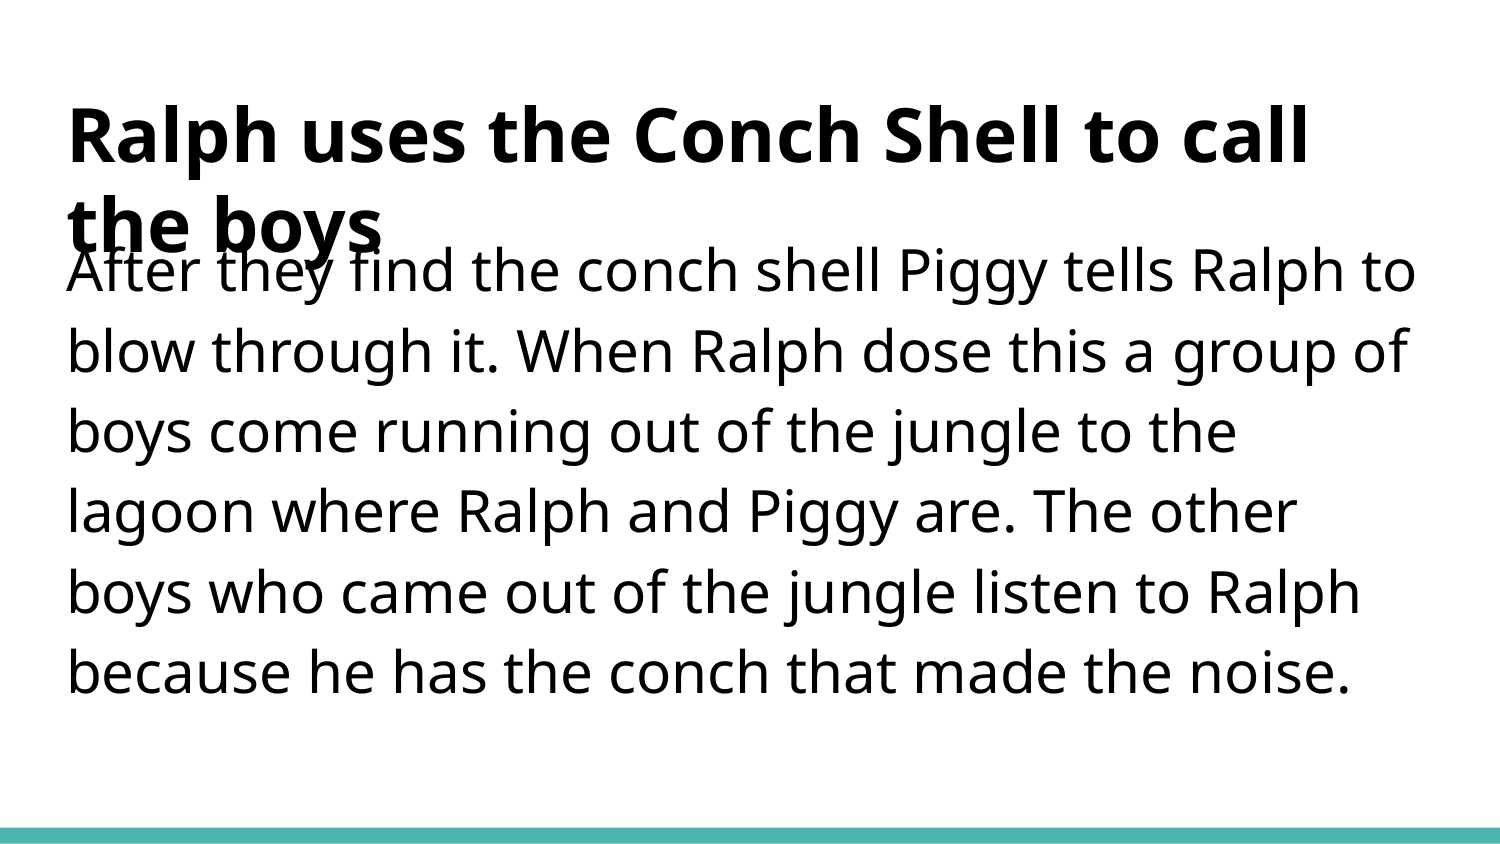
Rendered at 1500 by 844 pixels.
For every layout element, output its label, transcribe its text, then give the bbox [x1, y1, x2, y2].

list After they find the conch shell Piggy tells Ralph to blow through it. When Ralph dose this a group of boys come running out of the jungle to the lagoon where Ralph and Piggy are. The other boys who came out of the jungle listen to Ralph because he has the conch that made the noise. [51, 207, 1449, 750]
title Ralph uses the Conch Shell to call the boys [51, 72, 1449, 189]
